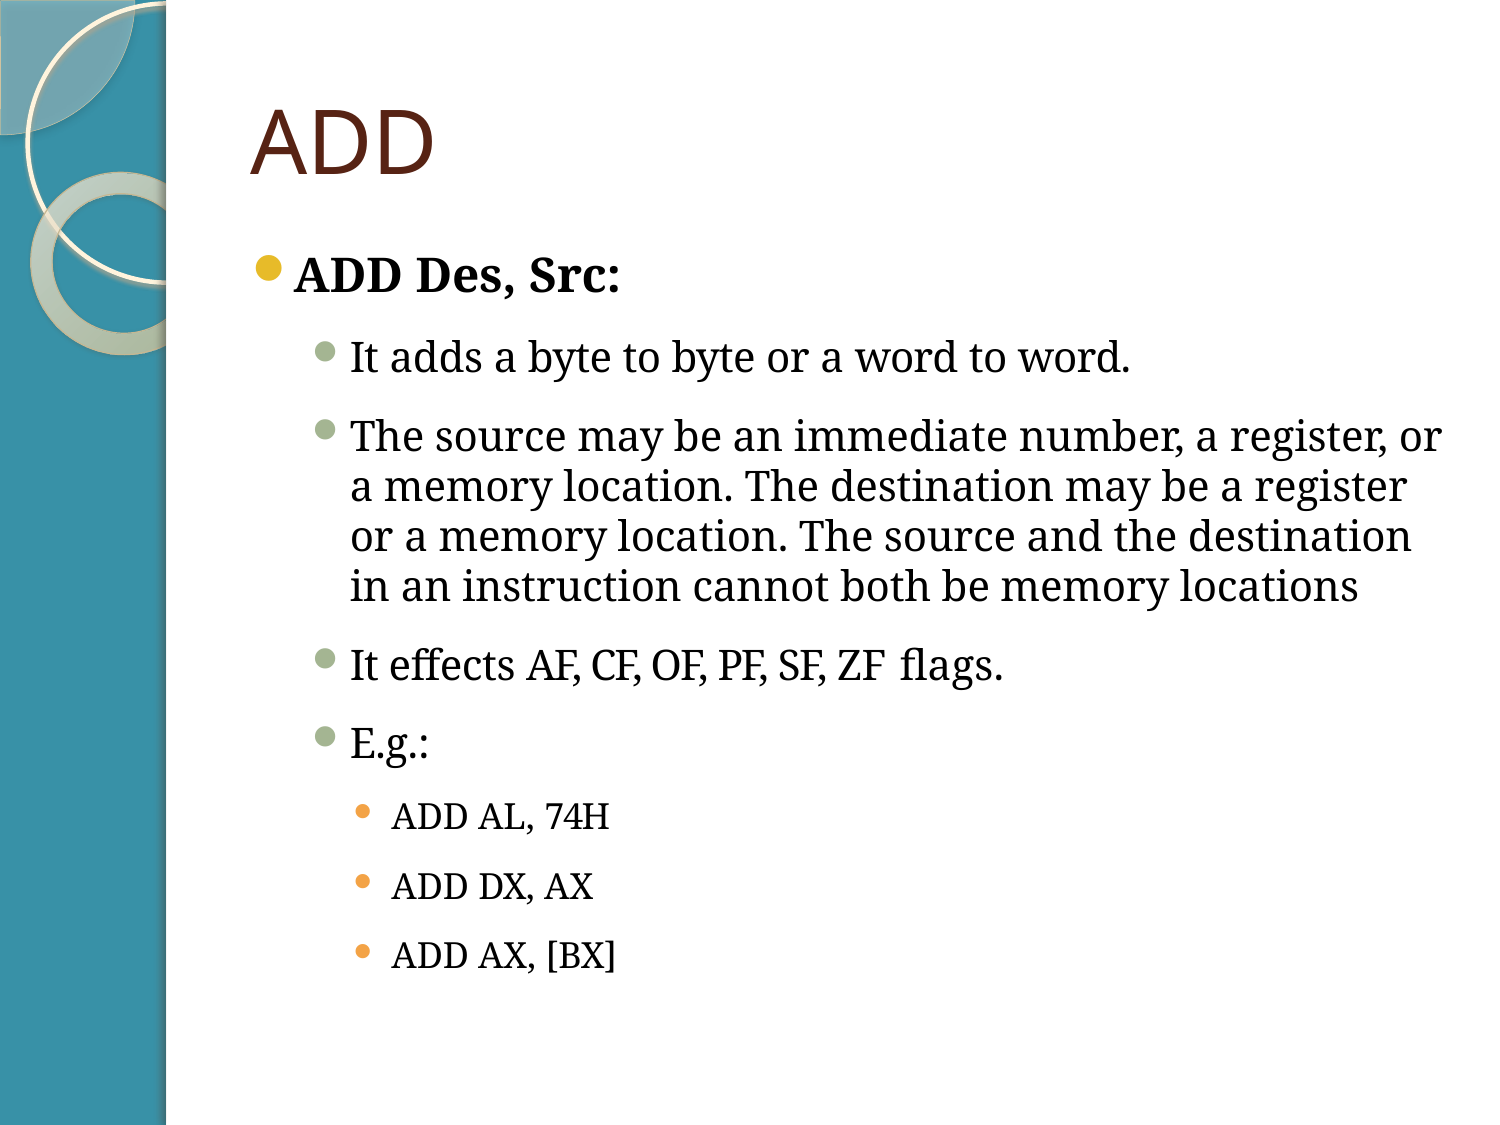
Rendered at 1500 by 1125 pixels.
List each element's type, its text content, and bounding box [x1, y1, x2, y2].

title ADD [235, 45, 1466, 233]
list ADD Des, Src: It adds a byte to byte or a word to word. The source may be an immediate number, a register, or a memory location. The destination may be a register or a memory location. The source and the destination in an instruction cannot both be memory locations It effects AF, CF, OF, PF, SF, ZF flags. E.g.: ADD AL, 74H ADD DX, AX ADD AX, [BX] [235, 237, 1466, 1025]
